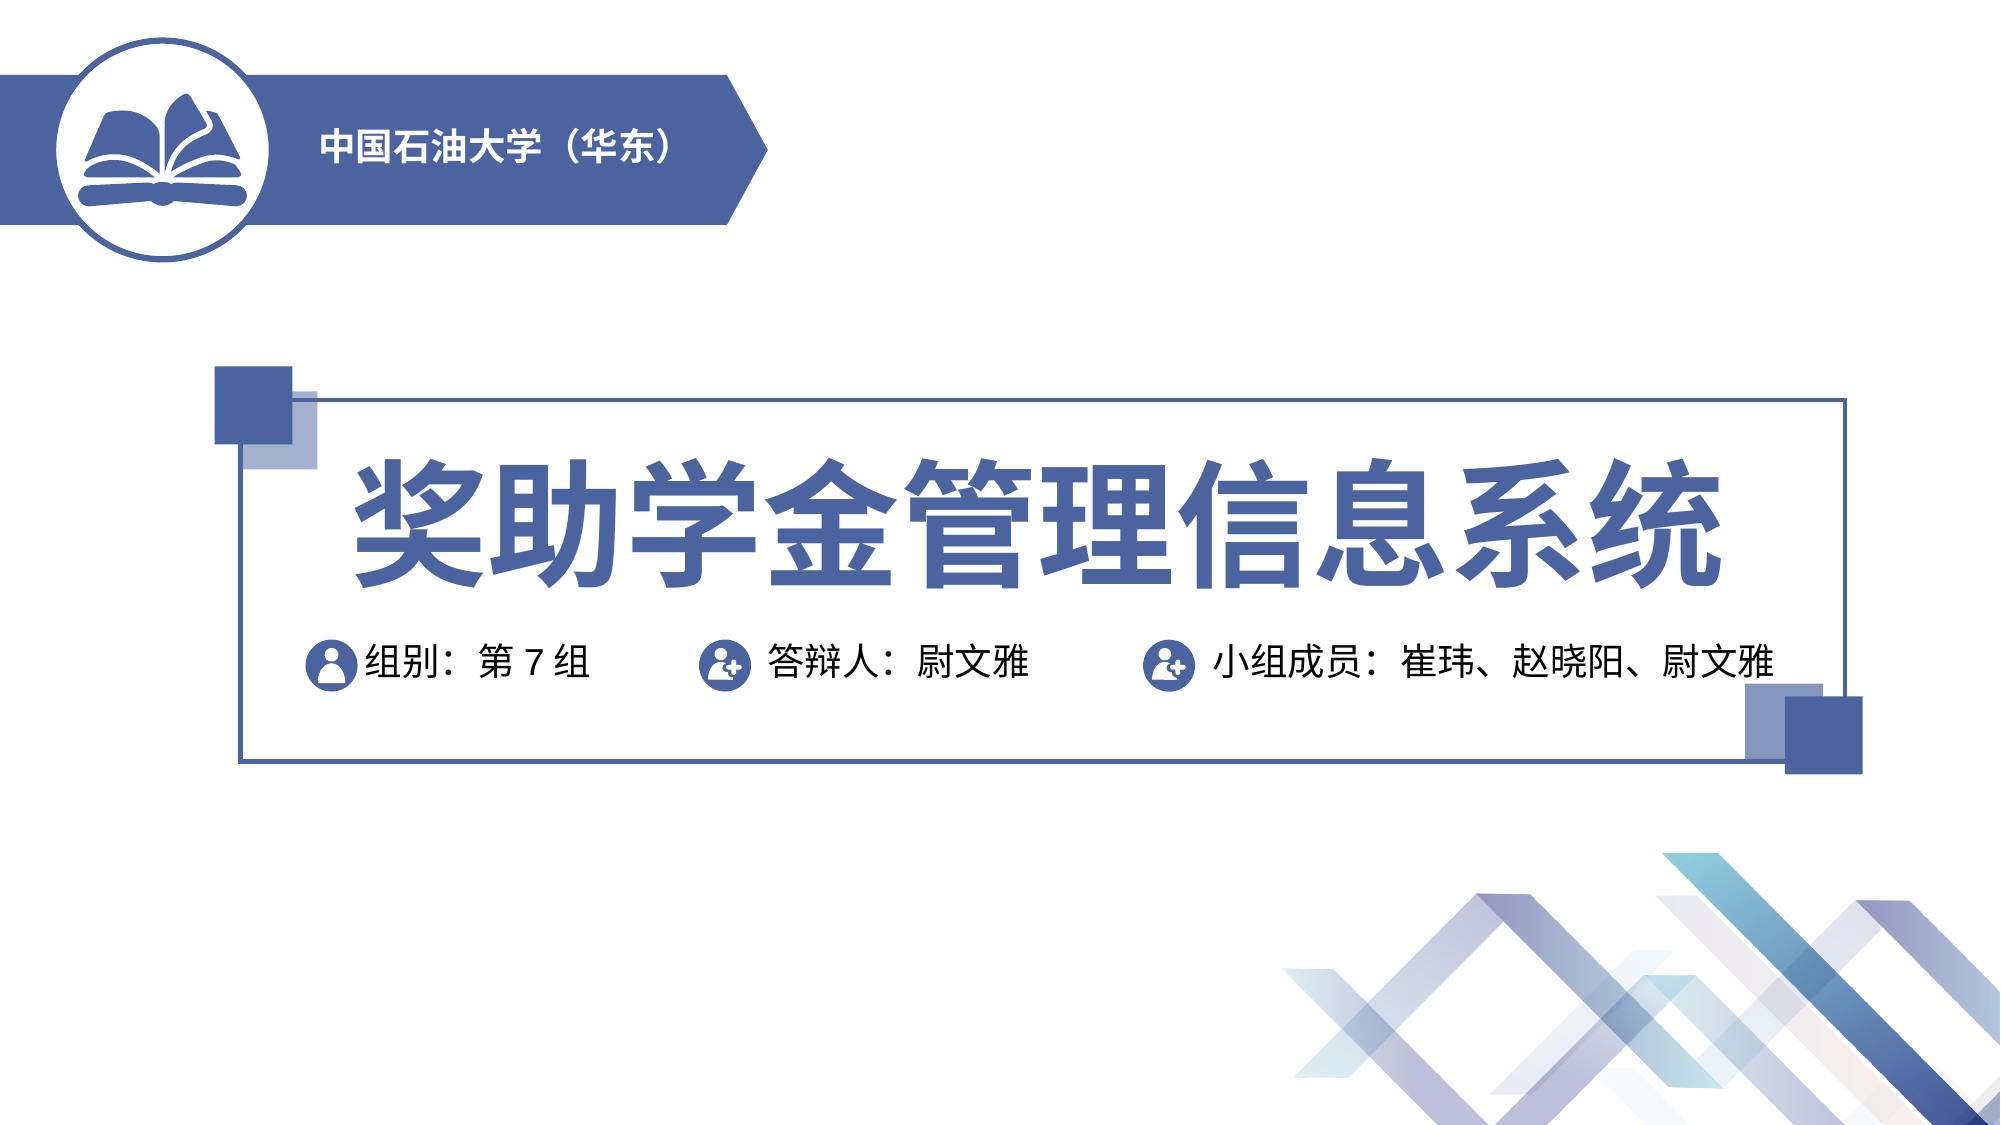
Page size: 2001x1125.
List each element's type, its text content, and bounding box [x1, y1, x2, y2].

picture [1037, 853, 2000, 1125]
text_box [1744, 683, 1824, 763]
text_box [239, 390, 319, 470]
text_box [214, 365, 293, 445]
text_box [77, 93, 247, 207]
text_box [1784, 695, 1864, 775]
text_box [699, 639, 752, 692]
text_box [0, 73, 82, 226]
text_box [239, 399, 1846, 763]
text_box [305, 639, 358, 692]
text_box [243, 73, 769, 226]
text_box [1143, 639, 1196, 692]
text_box 中国石油大学（华东） [303, 115, 714, 176]
text_box 小组成员：崔玮、赵晓阳、尉文雅 [1198, 631, 1791, 691]
text_box [52, 39, 273, 261]
